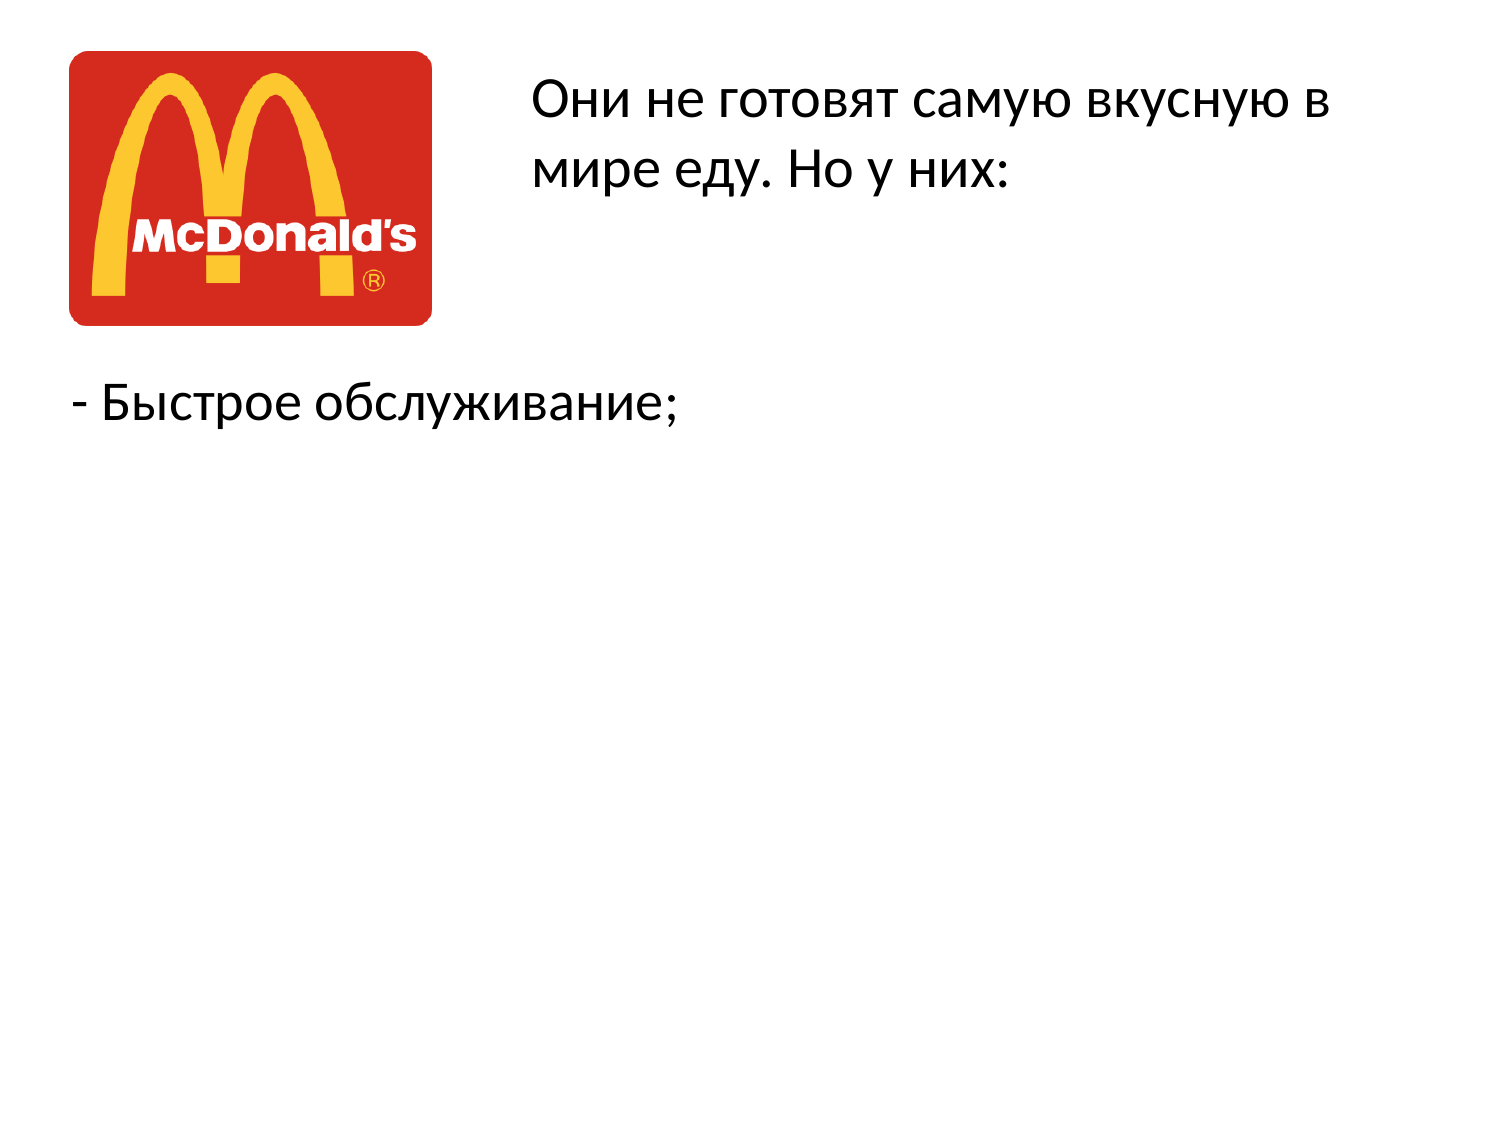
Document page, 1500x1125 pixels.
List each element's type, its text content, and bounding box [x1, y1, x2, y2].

text_box Они не готовят самую вкусную в мире еду. Но у них: [516, 51, 1417, 207]
picture [69, 51, 433, 327]
text_box - Быстрое обслуживание; [44, 356, 1500, 439]
